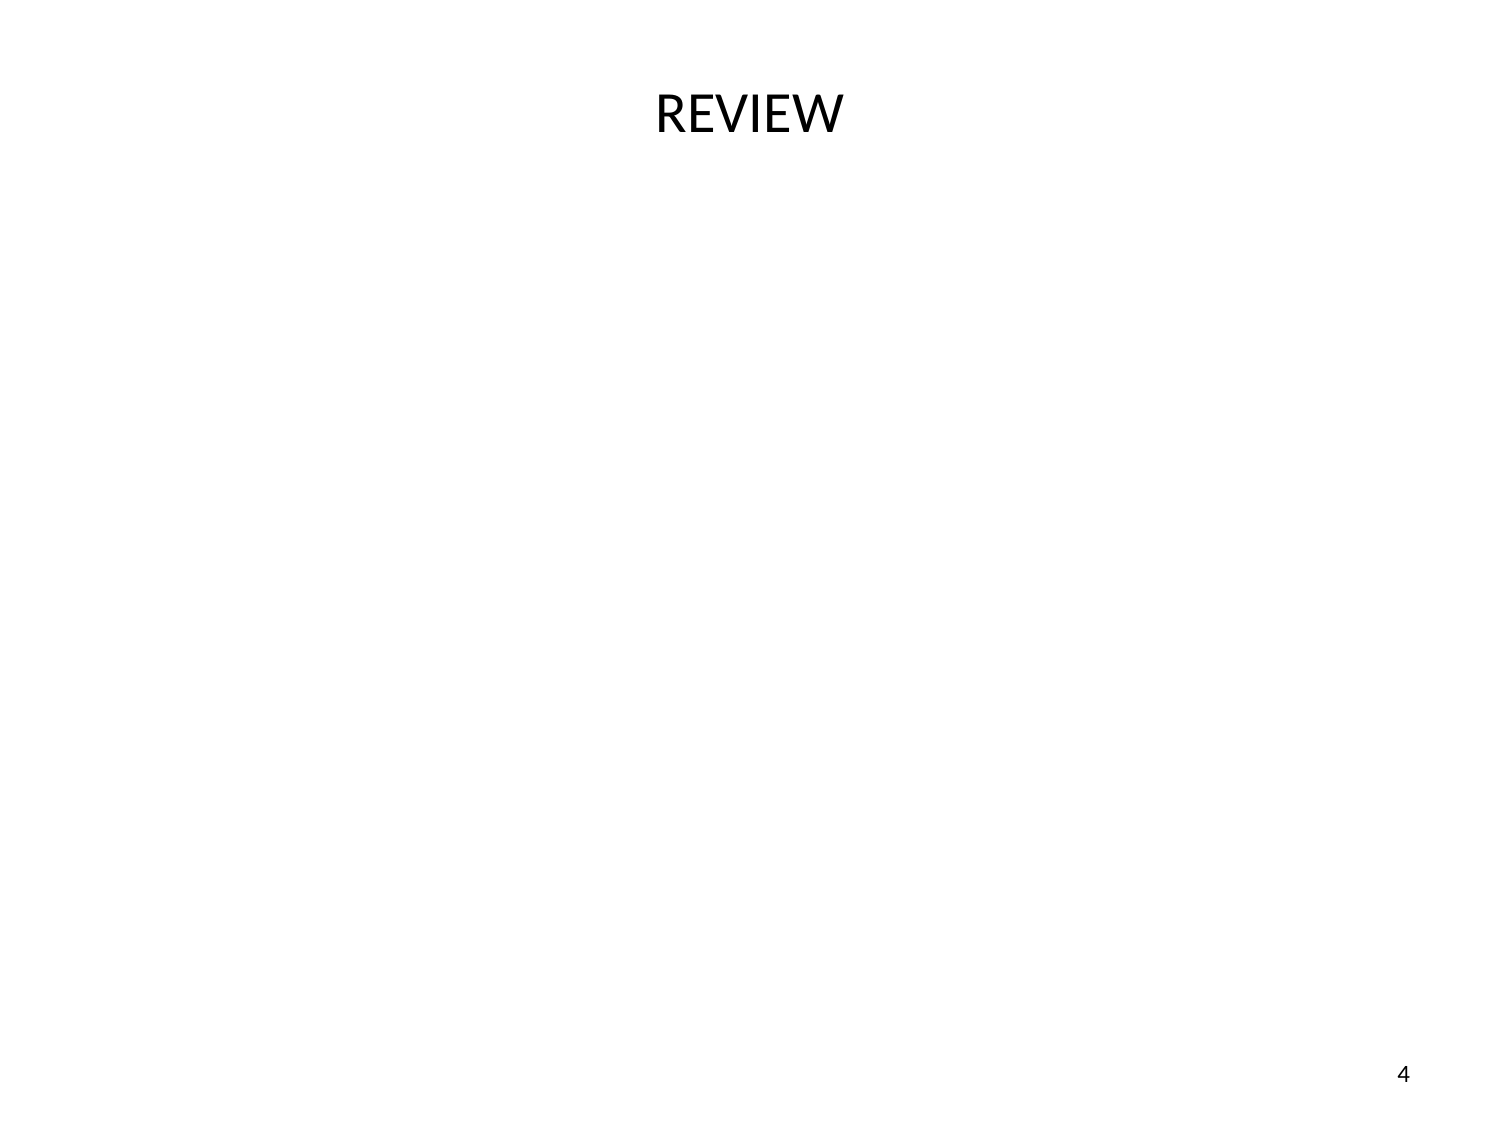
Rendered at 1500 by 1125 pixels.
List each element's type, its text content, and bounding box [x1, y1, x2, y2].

slide_number 4 [1074, 1042, 1425, 1103]
title REVIEW [75, 62, 1425, 155]
